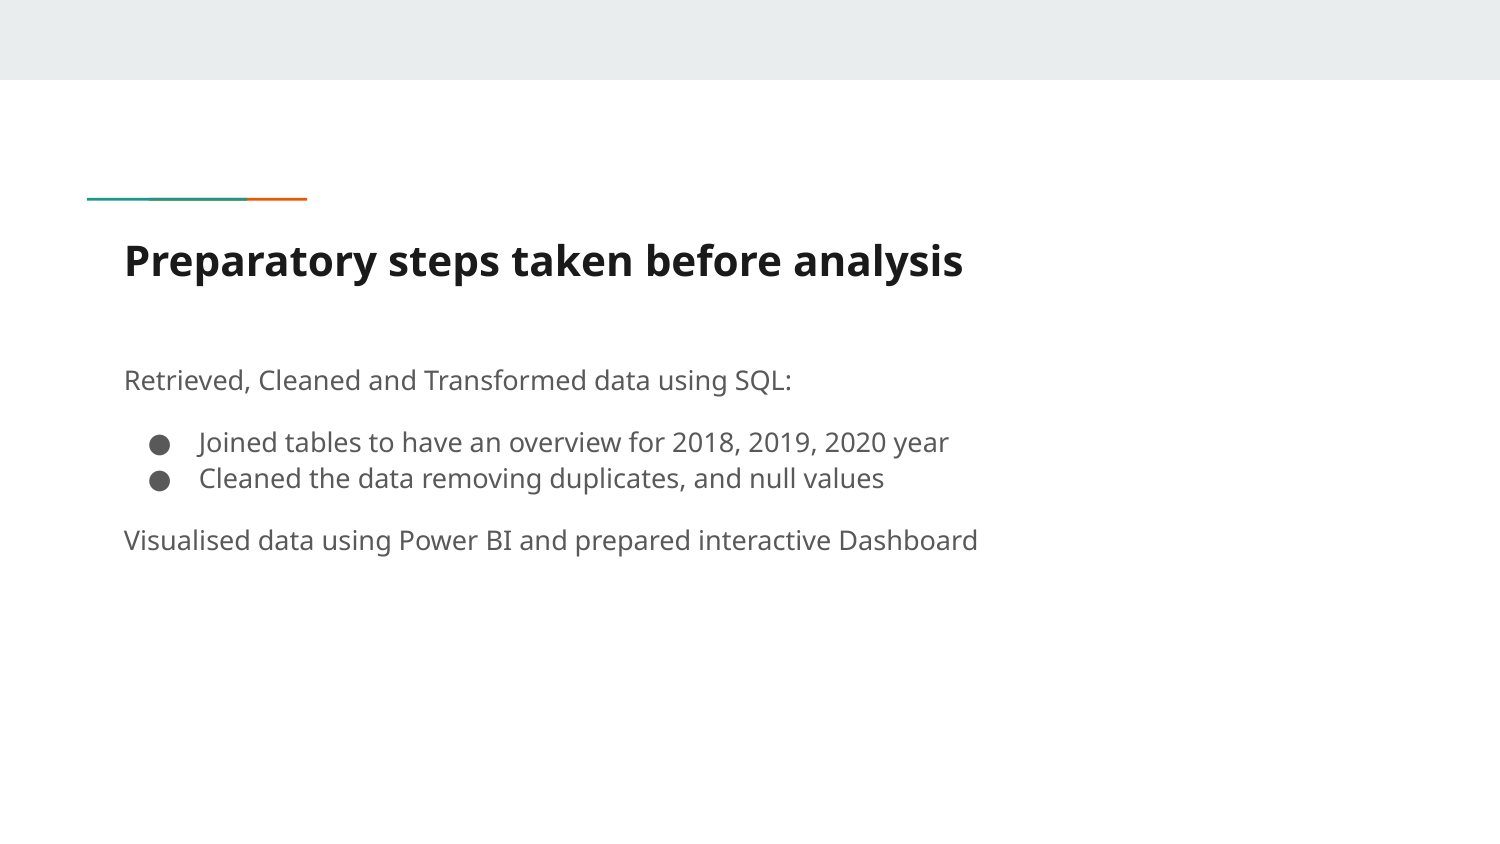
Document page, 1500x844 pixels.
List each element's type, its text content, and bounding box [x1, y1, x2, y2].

title Preparatory steps taken before analysis [108, 216, 1371, 305]
list Retrieved, Cleaned and Transformed data using SQL: Joined tables to have an overview for 2018, 2019, 2020 year Cleaned the data removing duplicates, and null values Visualised data using Power BI and prepared interactive Dashboard [108, 341, 1371, 712]
